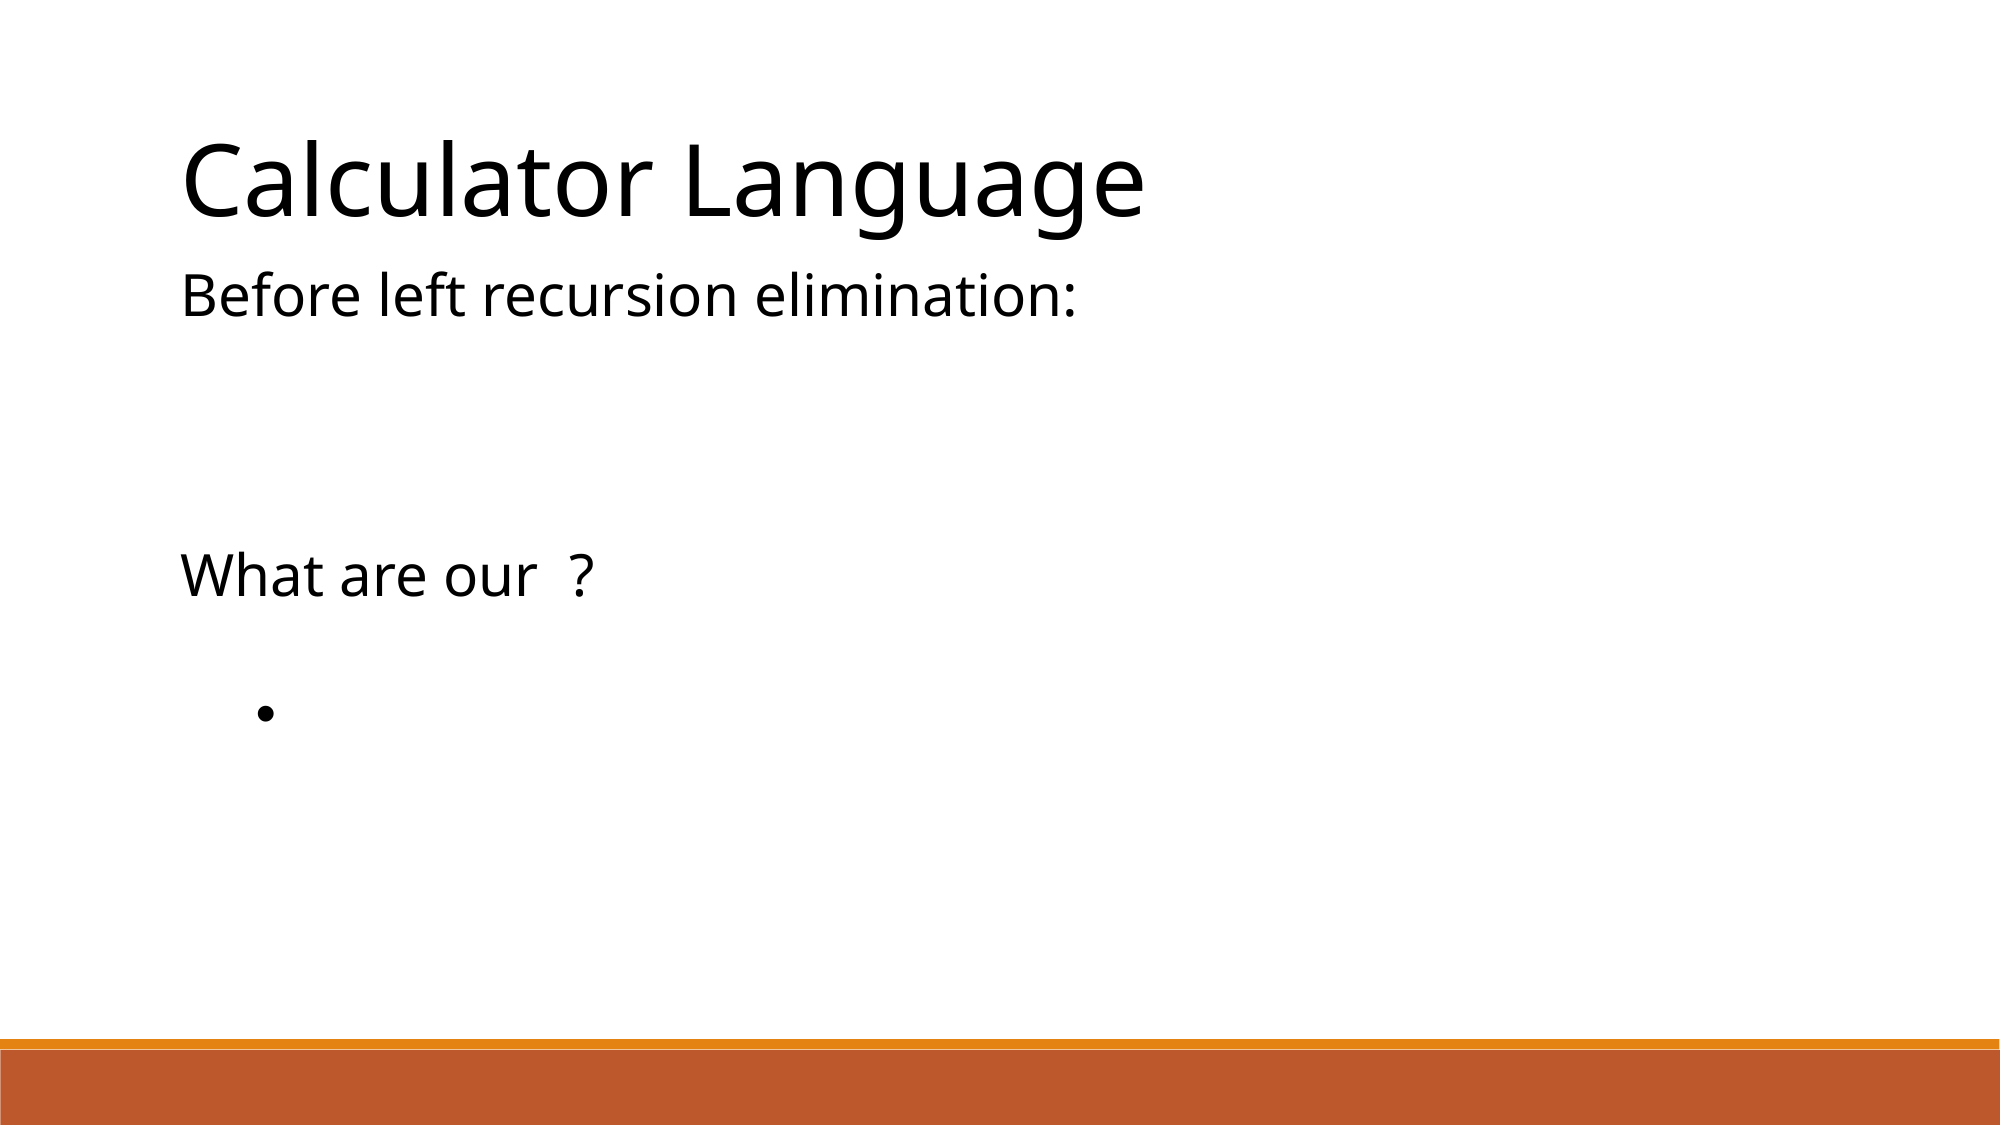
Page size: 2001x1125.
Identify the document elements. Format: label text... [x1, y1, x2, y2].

text_box Calculator Language [165, 109, 1829, 245]
